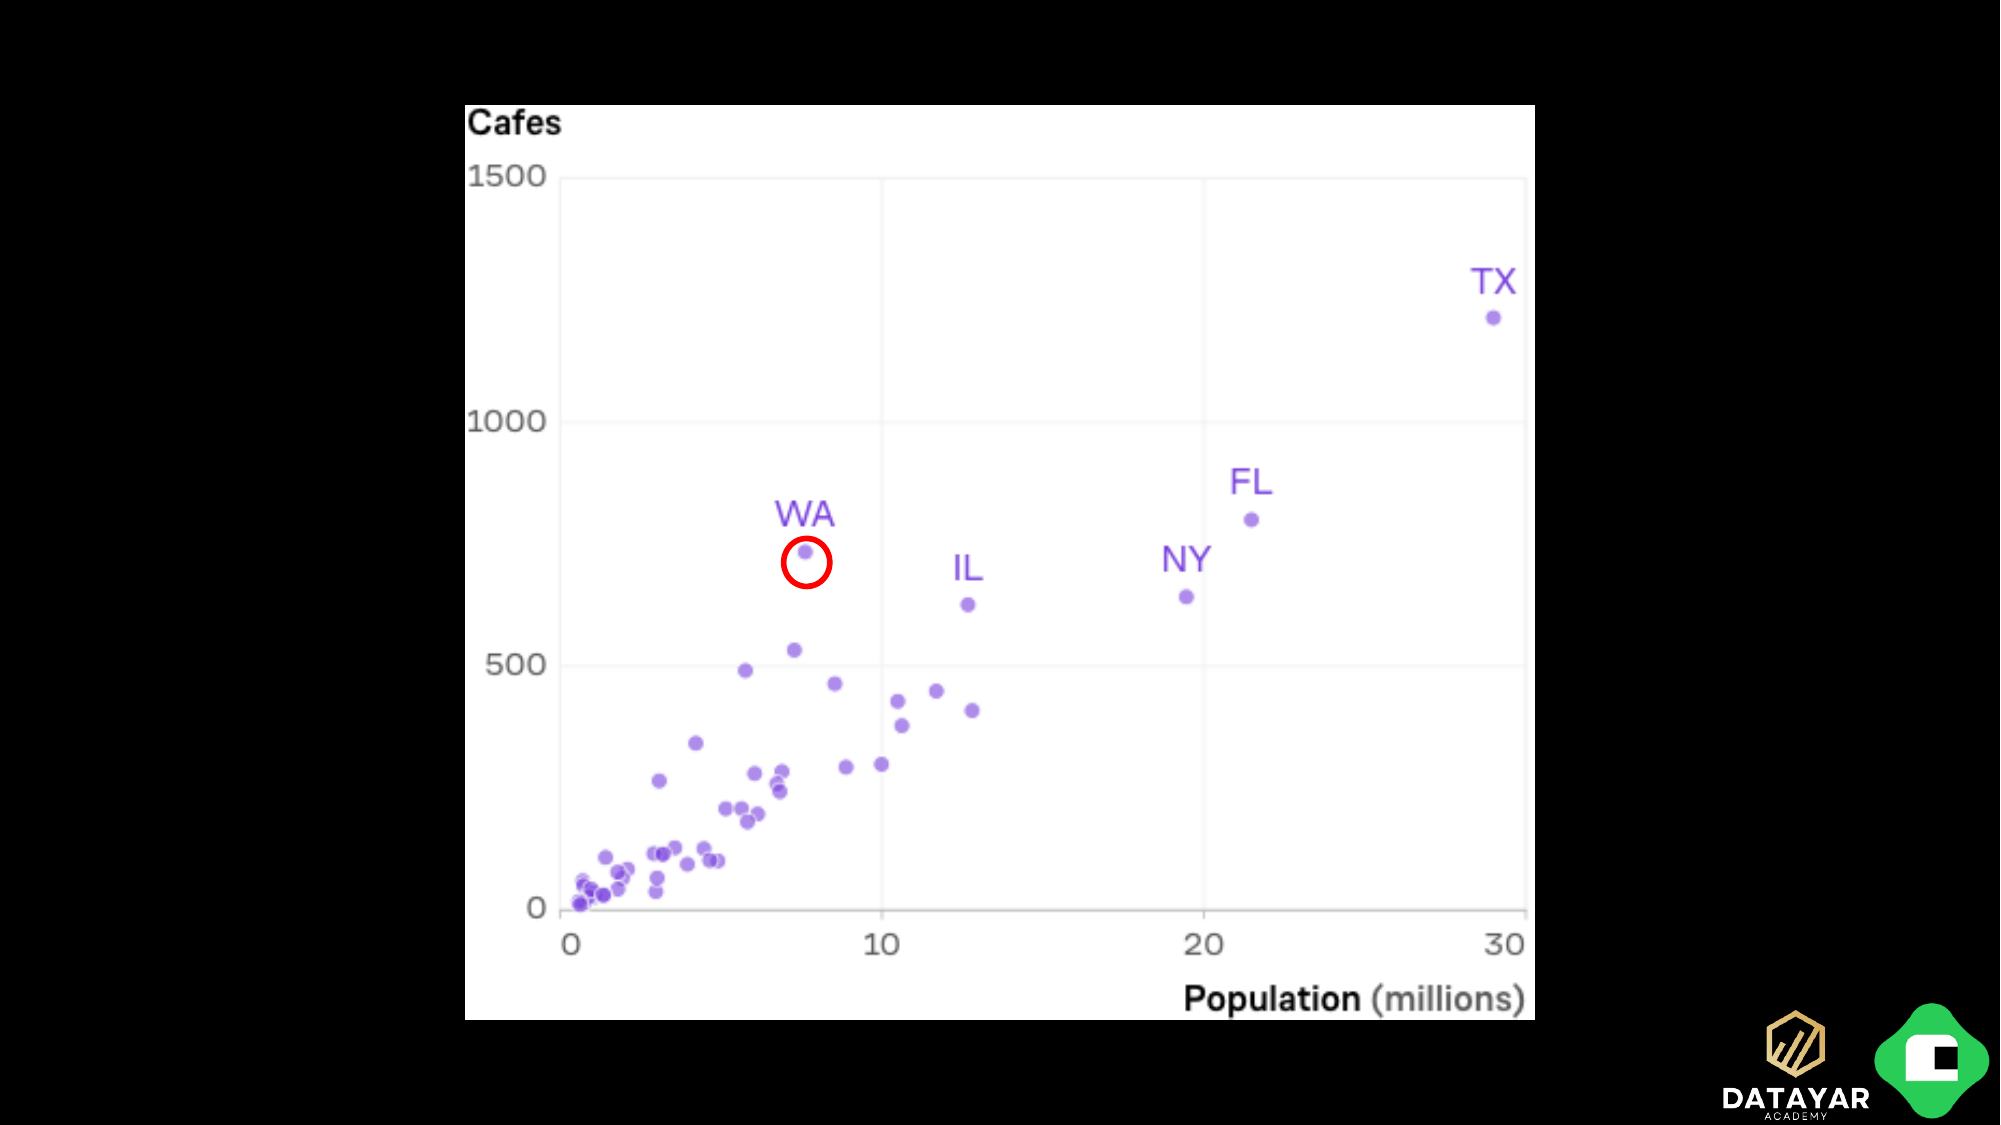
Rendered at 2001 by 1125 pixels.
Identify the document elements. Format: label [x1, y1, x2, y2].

picture [1655, 928, 2000, 1125]
picture [464, 104, 1535, 1020]
